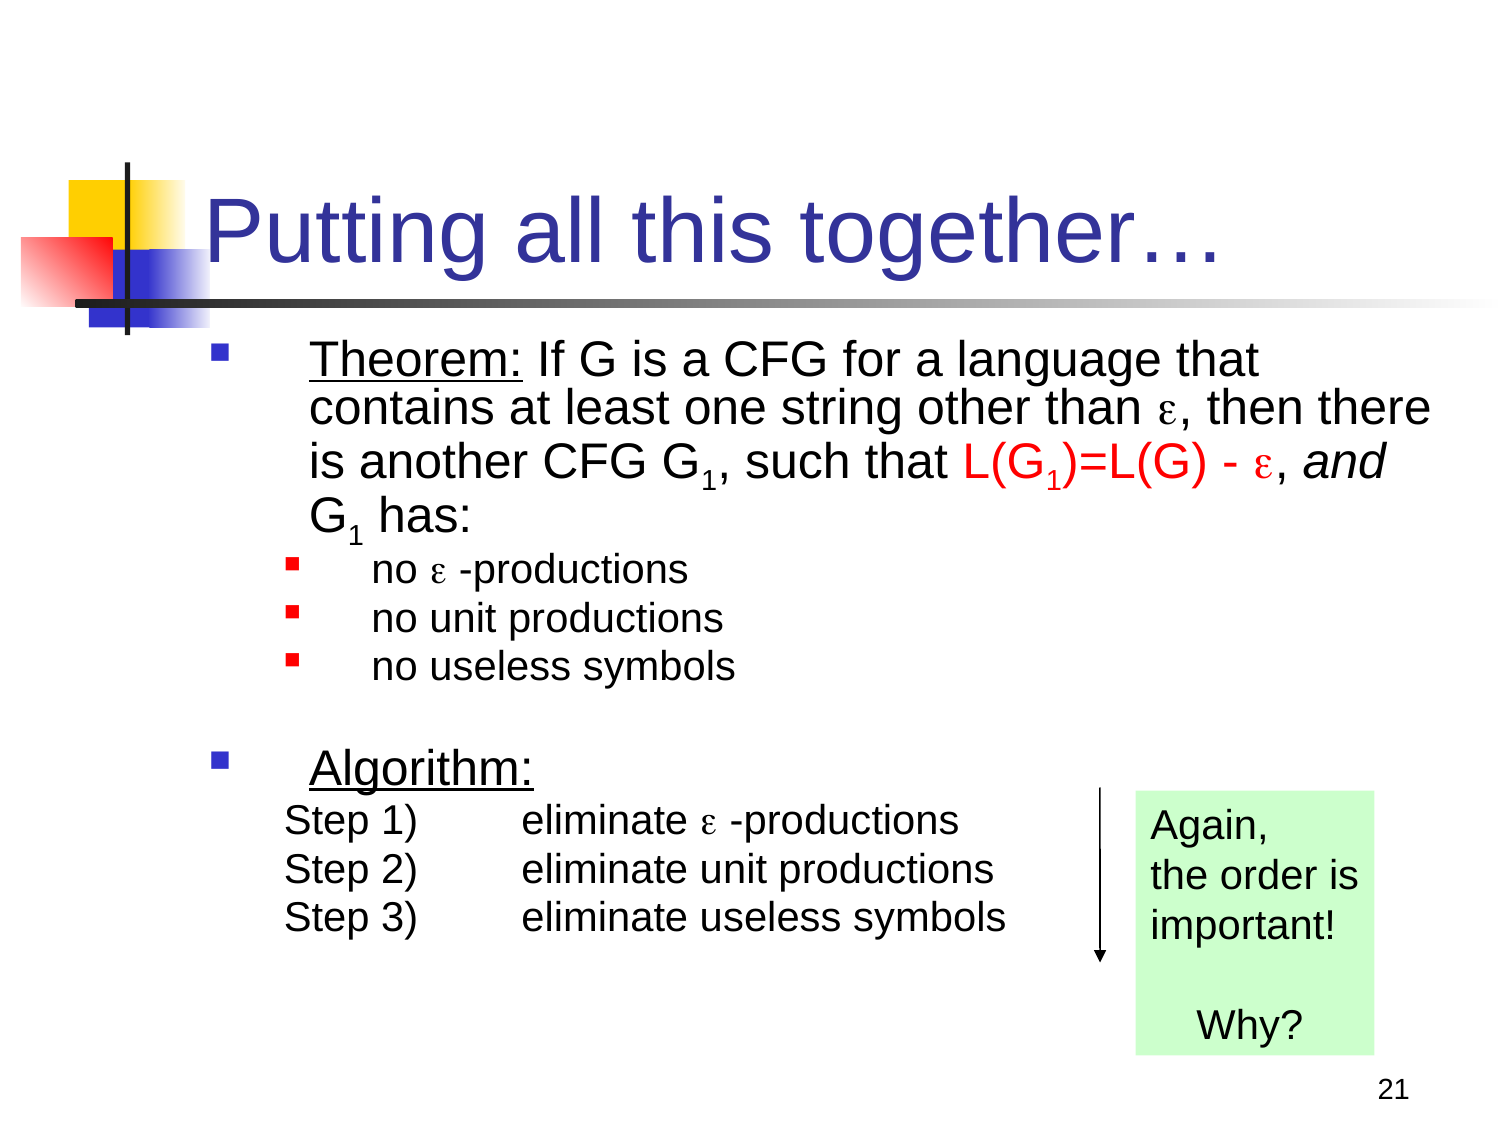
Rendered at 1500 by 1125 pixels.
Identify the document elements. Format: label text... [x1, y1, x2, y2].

list Theorem: If G is a CFG for a language that contains at least one string other than , then there is another CFG G1, such that L(G1)=L(G) - , and G1 has: no  -productions no unit productions no useless symbols Algorithm: Step 1) eliminate  -productions Step 2) eliminate unit productions Step 3) eliminate useless symbols [193, 330, 1470, 1007]
slide_number 21 [1112, 1037, 1426, 1113]
text_box [1093, 787, 1107, 963]
title Putting all this together… [188, 101, 1468, 289]
text_box Again, the order is important! Why? [1135, 790, 1375, 1056]
